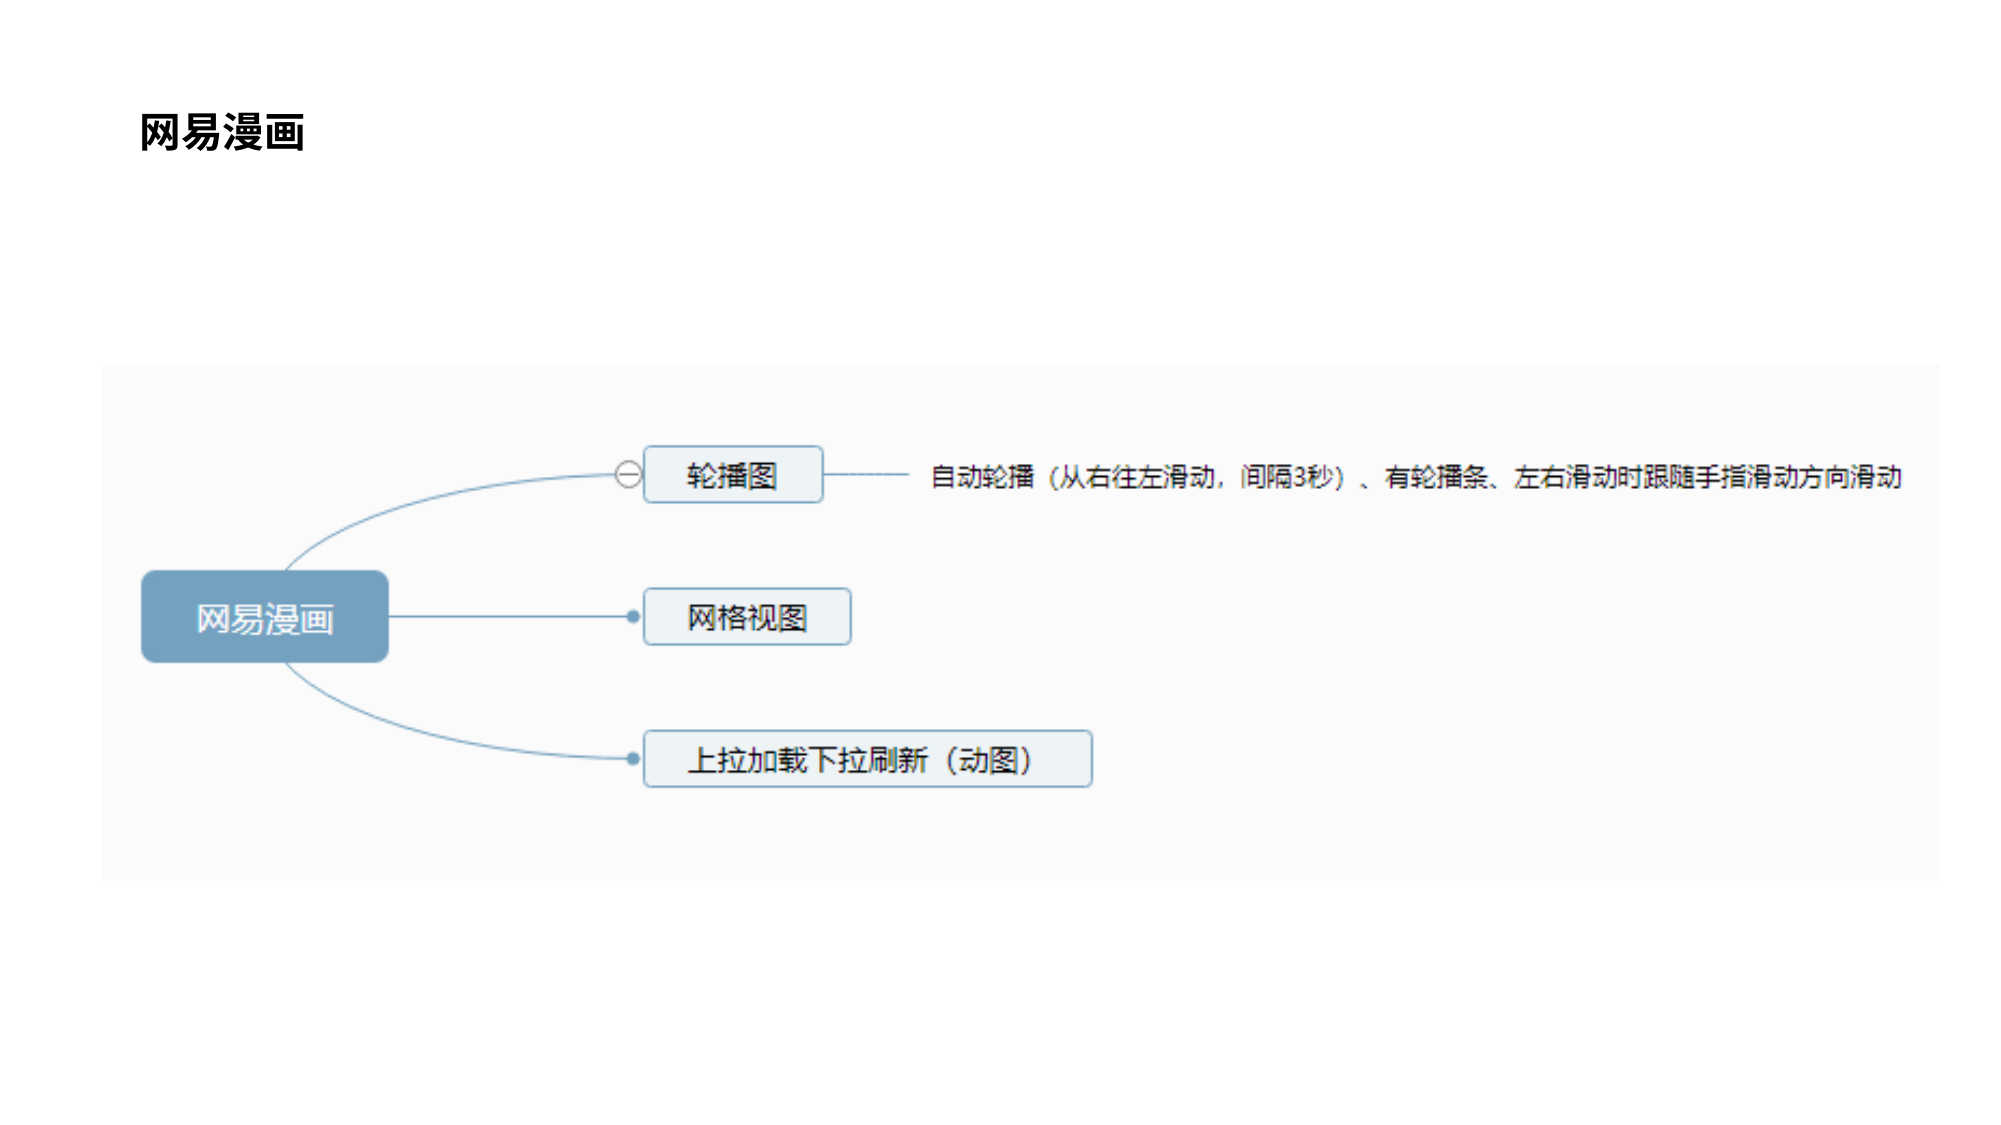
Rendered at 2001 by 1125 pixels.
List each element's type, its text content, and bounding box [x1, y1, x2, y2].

picture [102, 364, 1940, 881]
text_box 网易漫画 [124, 98, 512, 163]
